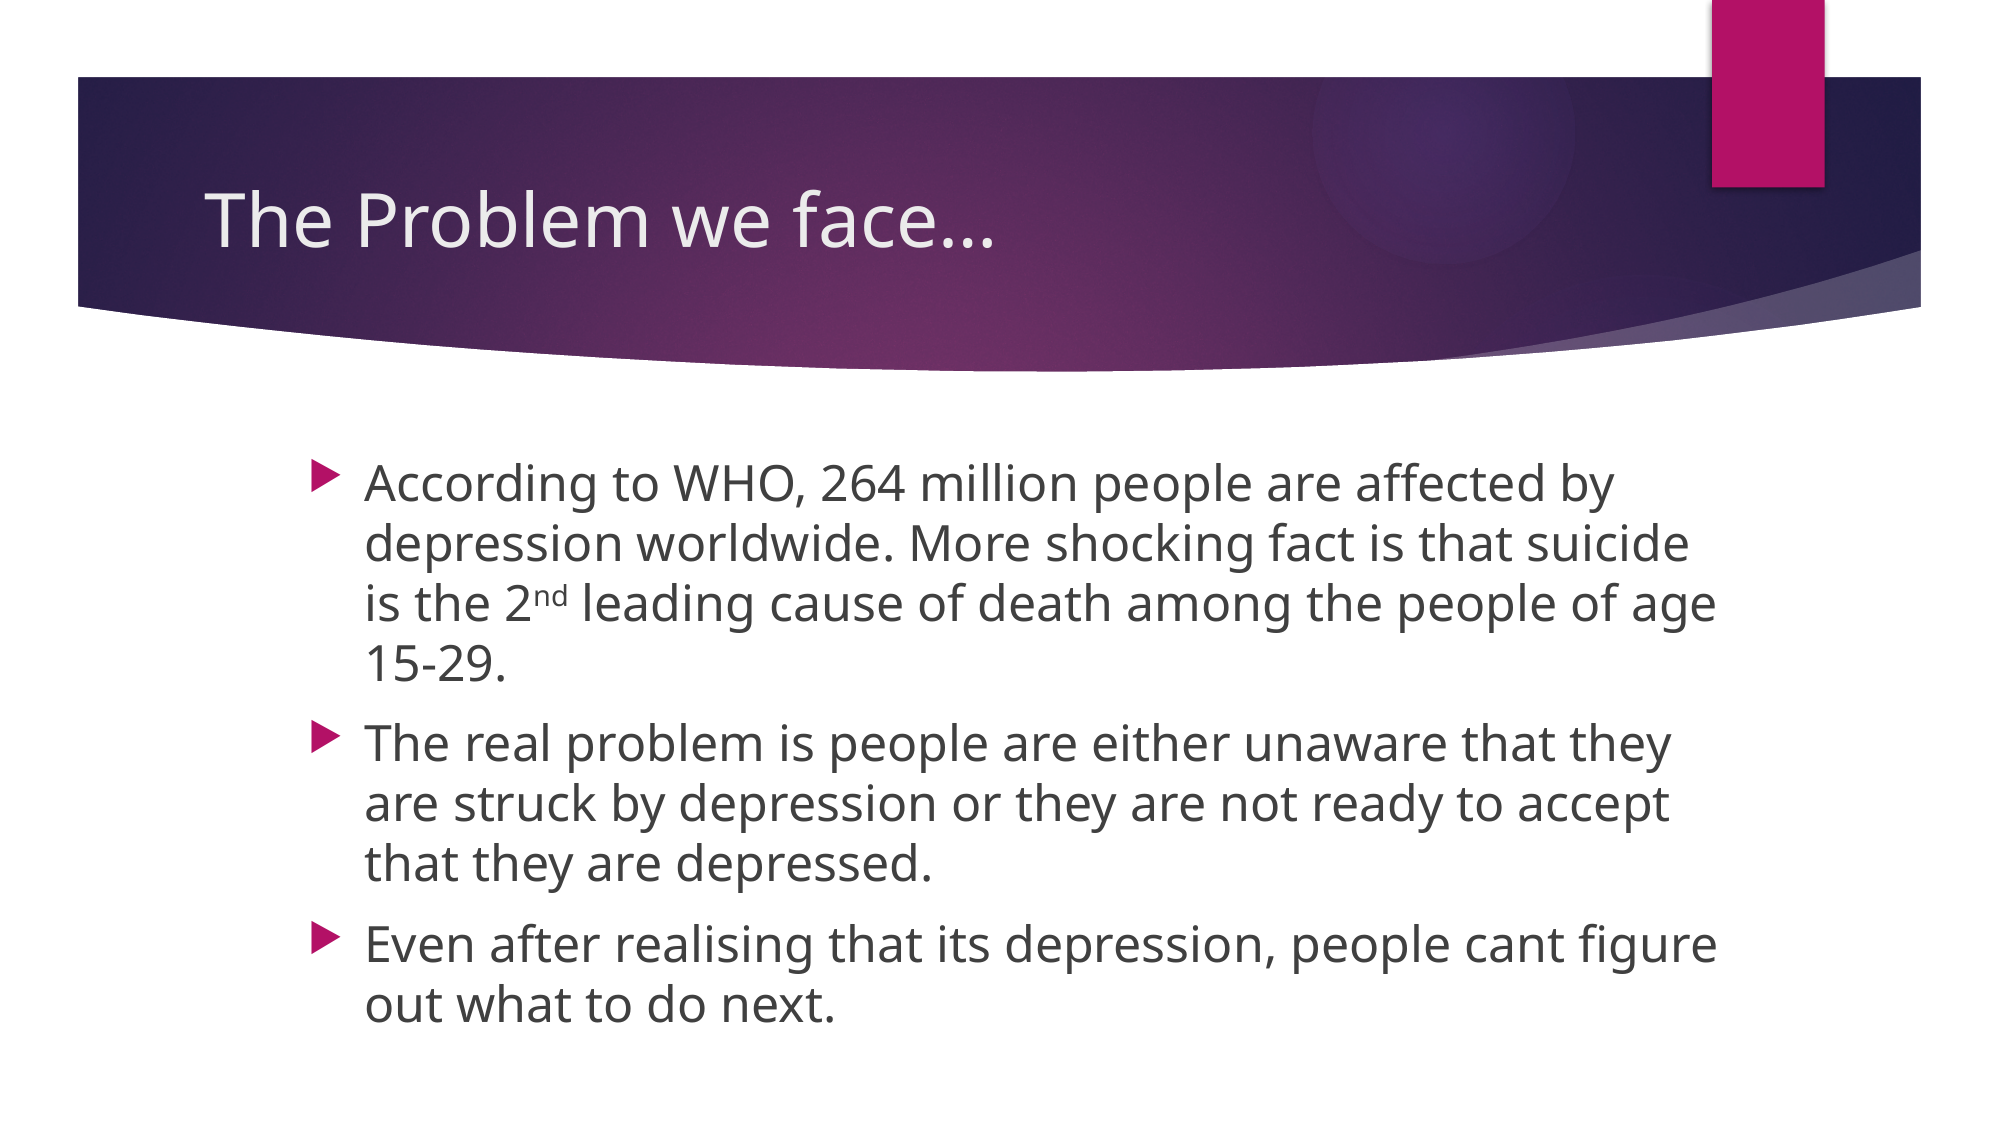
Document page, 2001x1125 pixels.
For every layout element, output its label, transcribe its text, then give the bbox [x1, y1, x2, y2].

list According to WHO, 264 million people are affected by depression worldwide. More shocking fact is that suicide is the 2nd leading cause of death among the people of age 15-29. The real problem is people are either unaware that they are struck by depression or they are not ready to accept that they are depressed. Even after realising that its depression, people cant figure out what to do next. [292, 443, 1741, 1085]
title The Problem we face… [189, 159, 1627, 276]
